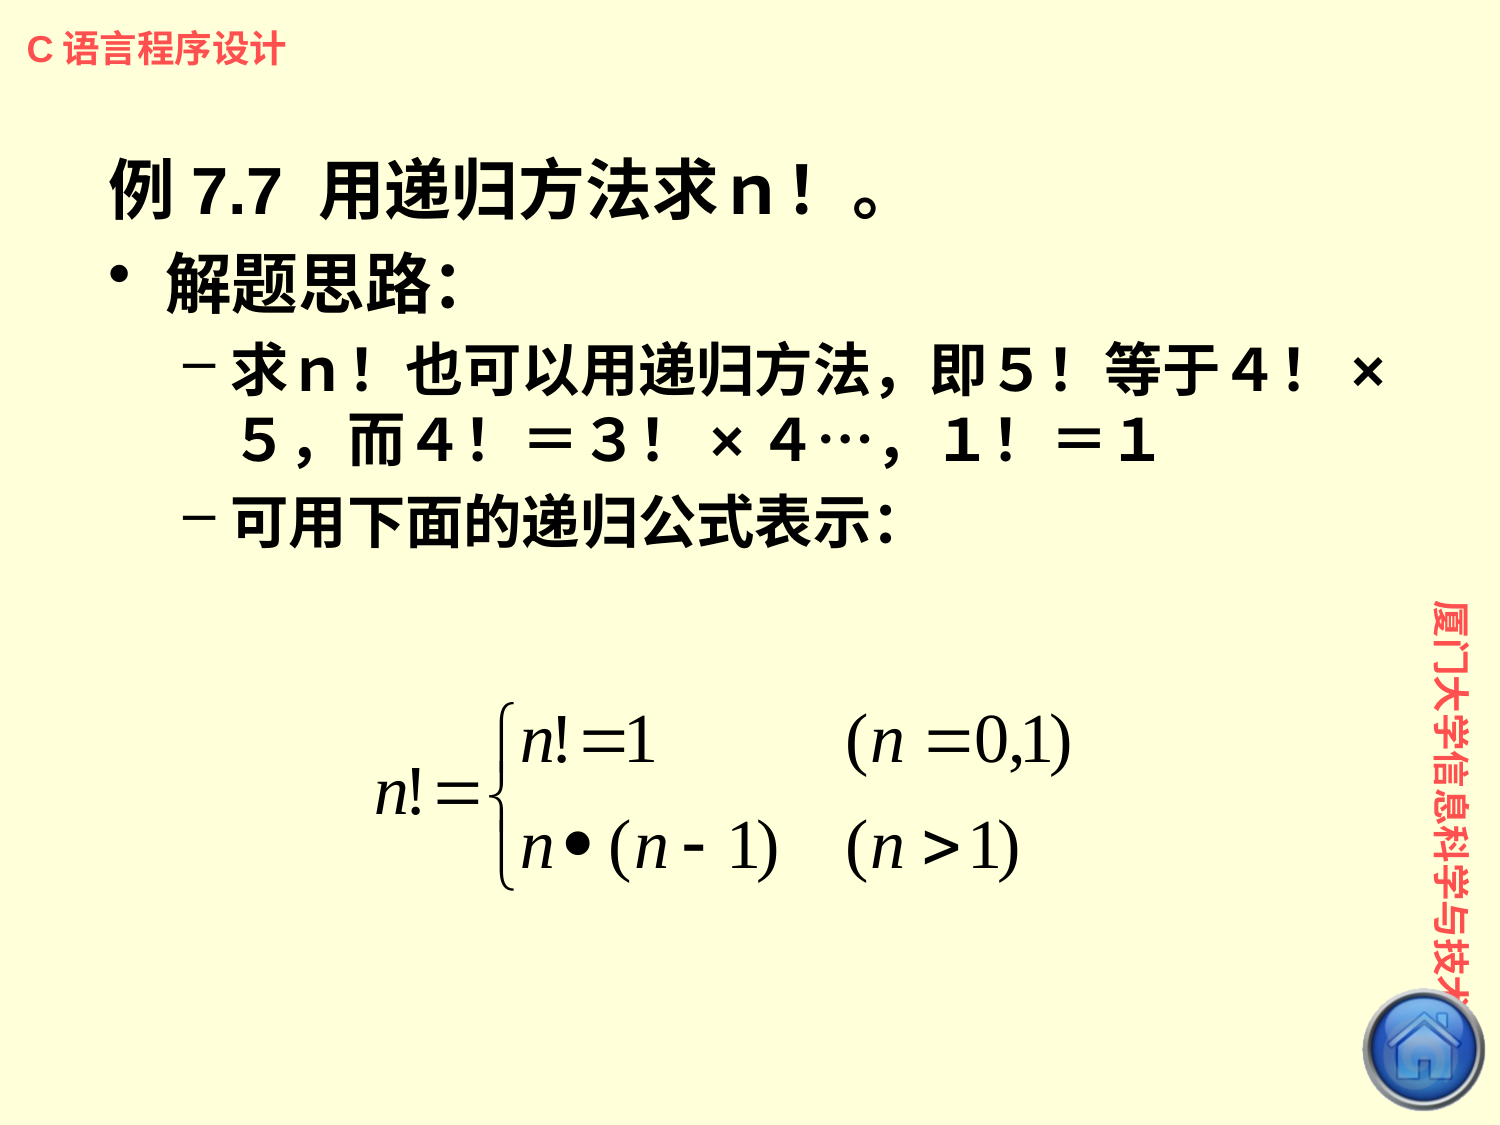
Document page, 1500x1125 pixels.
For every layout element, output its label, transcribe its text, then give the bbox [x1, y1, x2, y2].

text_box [362, 691, 1085, 903]
list 例7.7 用递归方法求ｎ！。 解题思路： 求ｎ！也可以用递归方法，即５！等于４！×５，而４！＝３！×４…，１！＝１ 可用下面的递归公式表示： [93, 140, 1432, 668]
picture [1347, 973, 1500, 1125]
